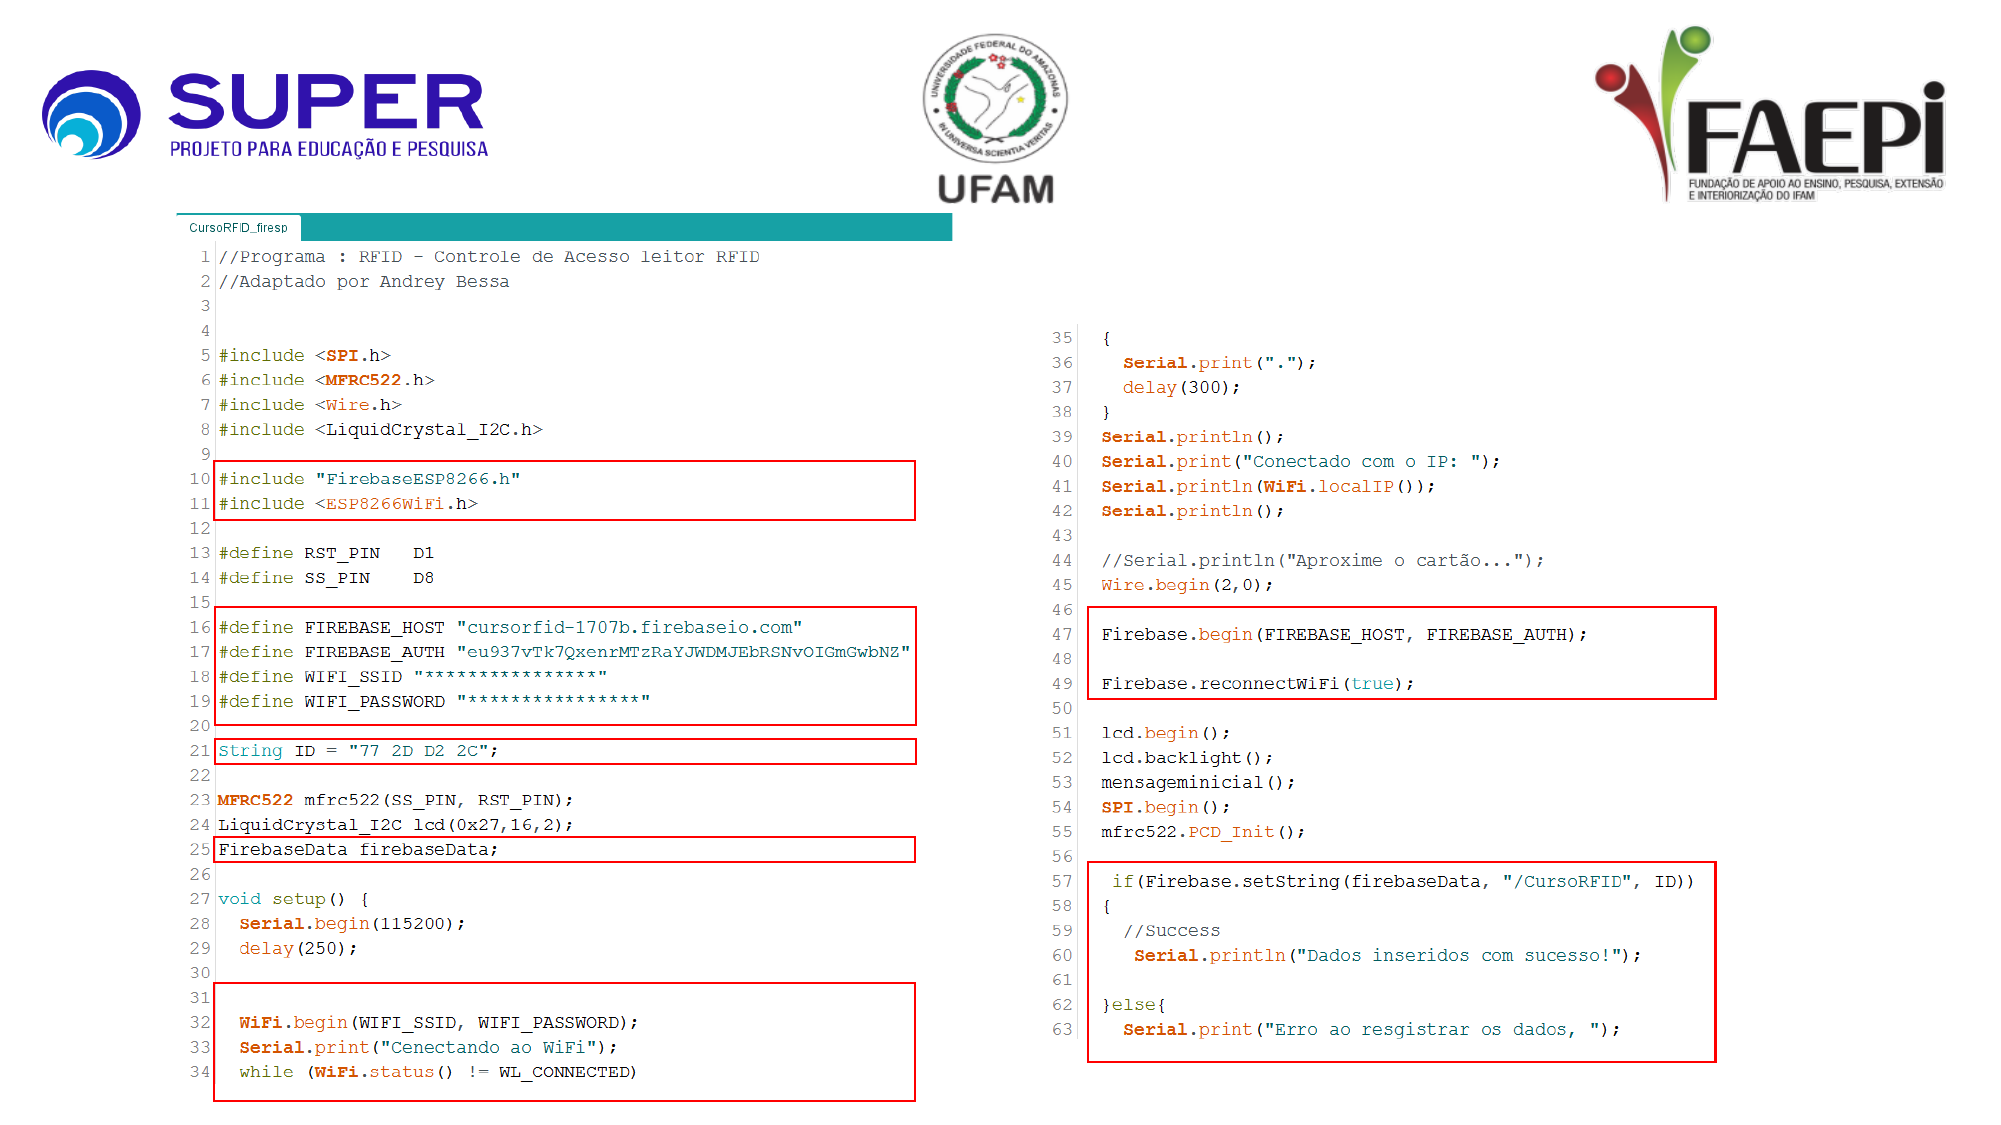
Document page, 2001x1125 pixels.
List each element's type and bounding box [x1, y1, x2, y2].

text_box [39, 24, 1947, 228]
text_box [176, 228, 1815, 1101]
